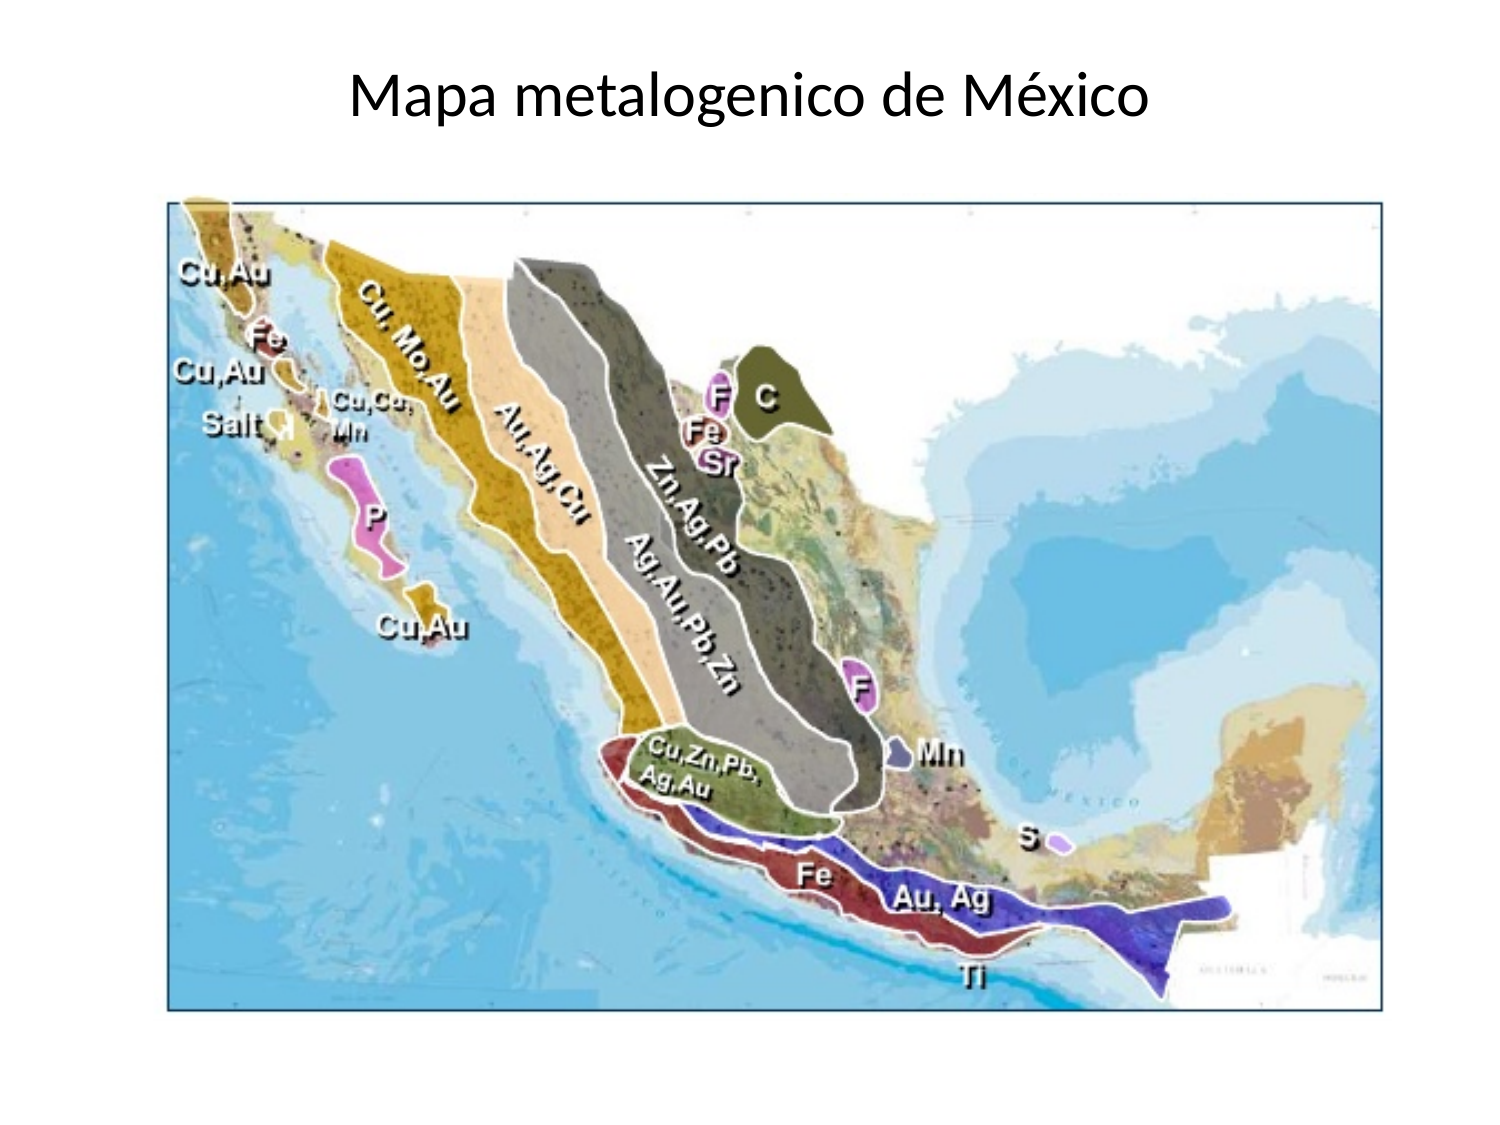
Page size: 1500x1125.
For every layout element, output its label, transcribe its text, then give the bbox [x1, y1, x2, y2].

title Mapa metalogenico de México [75, 45, 1425, 138]
picture [153, 193, 1392, 1021]
